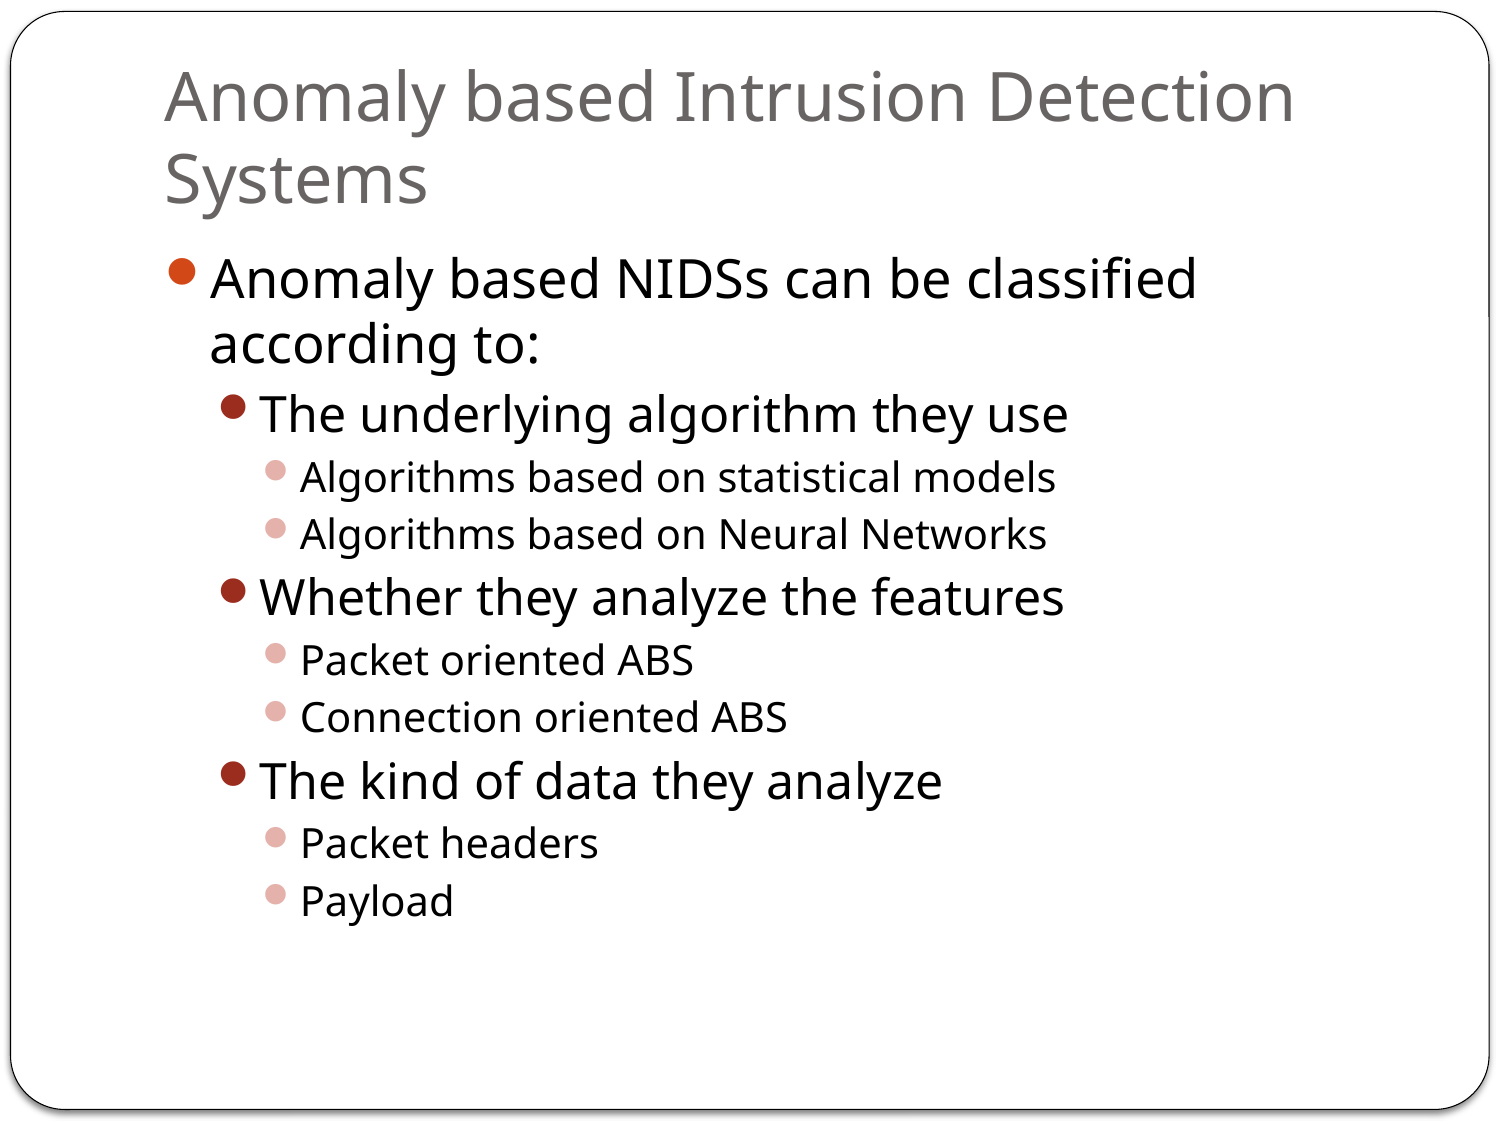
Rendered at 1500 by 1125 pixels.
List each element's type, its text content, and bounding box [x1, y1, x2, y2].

title Anomaly based Intrusion Detection Systems [150, 45, 1425, 233]
list Anomaly based NIDSs can be classified according to: The underlying algorithm they use Algorithms based on statistical models Algorithms based on Neural Networks Whether they analyze the features Packet oriented ABS Connection oriented ABS The kind of data they analyze Packet headers Payload [150, 237, 1425, 988]
